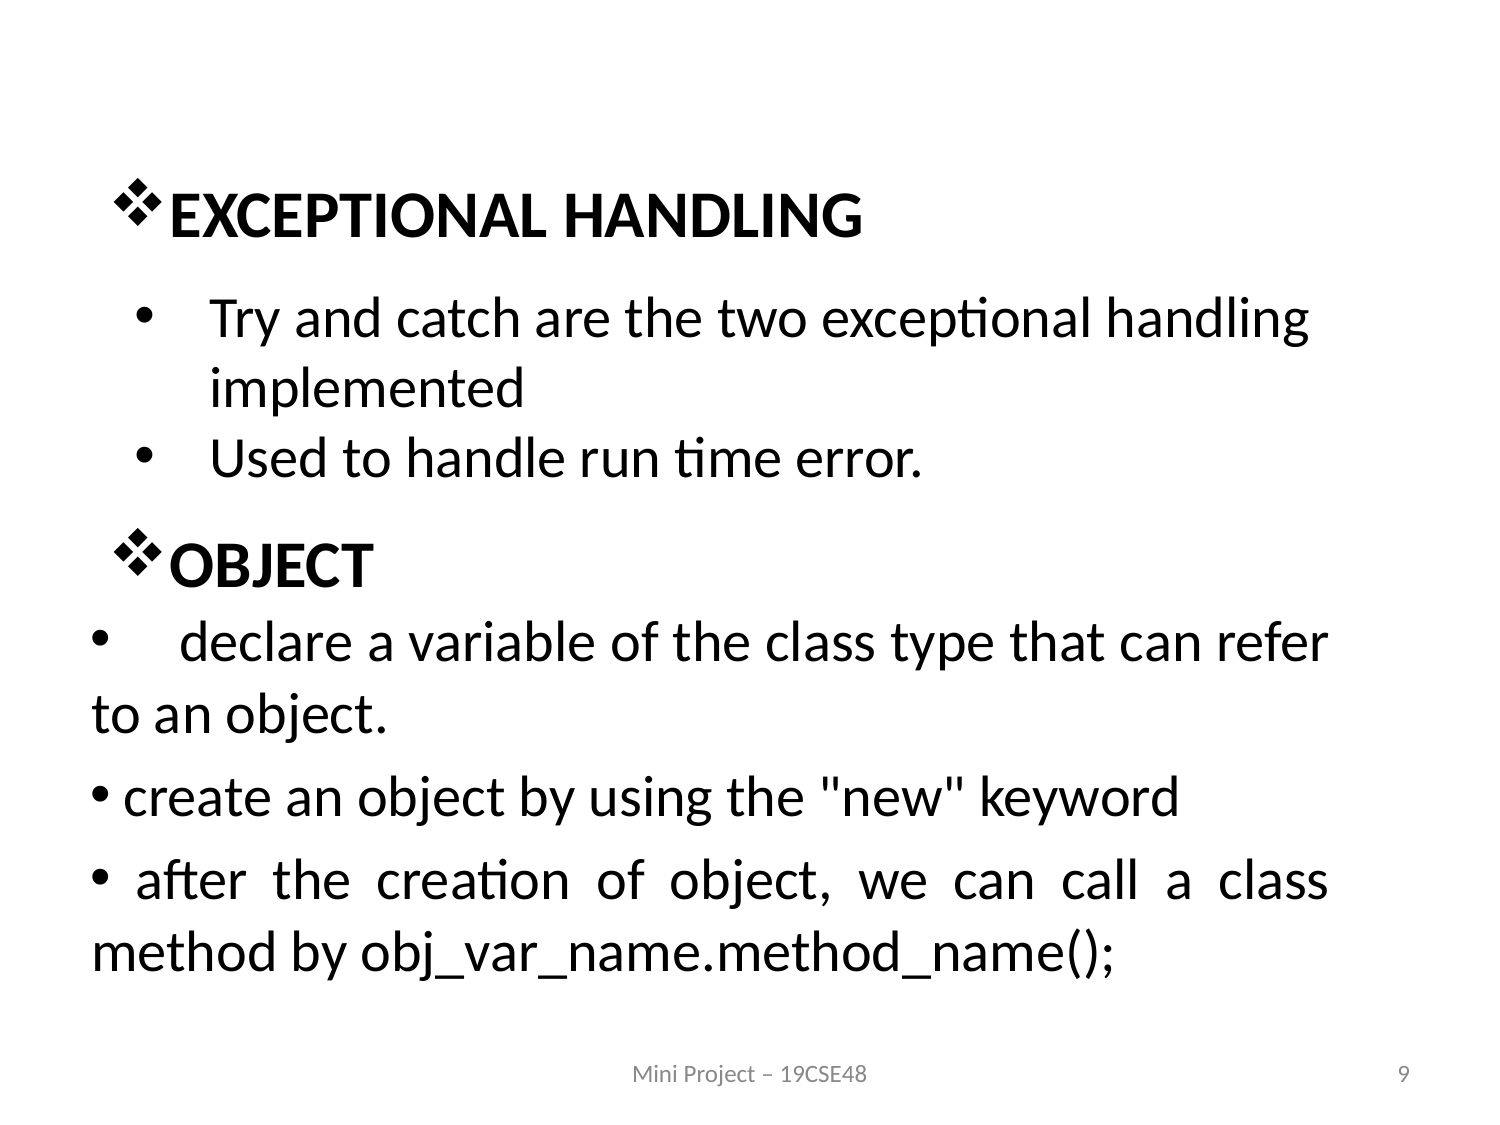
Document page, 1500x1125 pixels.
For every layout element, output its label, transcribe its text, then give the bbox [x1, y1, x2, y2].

slide_number 9 [1074, 1042, 1425, 1103]
footer Mini Project – 19CSE48 [512, 1042, 988, 1103]
list EXCEPTIONAL HANDLING OBJECT declare a variable of the class type that can refer to an object. create an object by using the "new" keyword after the creation of object, we can call a class method by obj_var_name.method_name(); [75, 163, 1425, 1038]
text_box Try and catch are the two exceptional handling implemented Used to handle run time error. [118, 271, 1471, 637]
